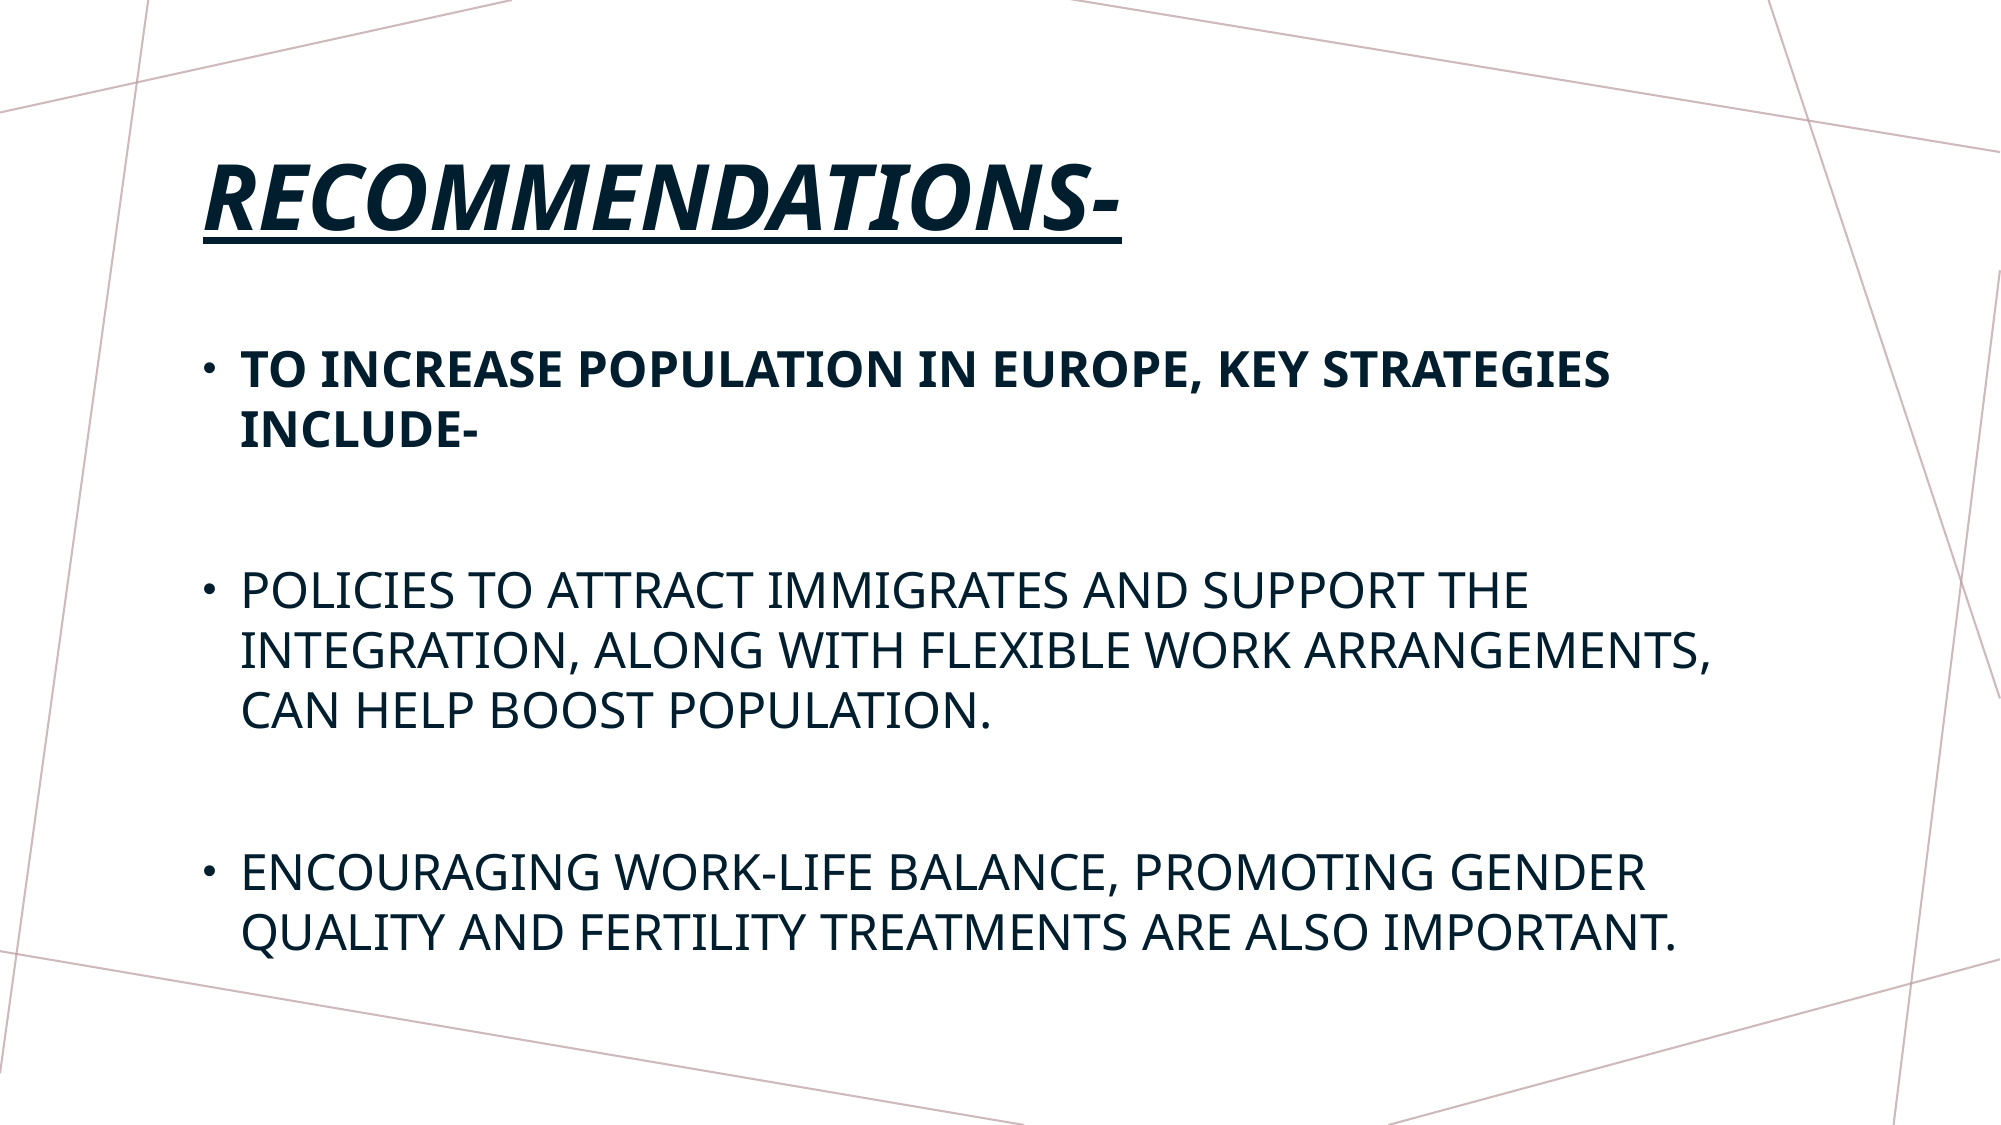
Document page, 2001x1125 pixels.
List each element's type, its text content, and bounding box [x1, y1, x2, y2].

title recommendations- [187, 87, 1813, 315]
list TO INCREASE POPULATION IN EUROPE, KEY STRATEGIES INCLUDE- POLICIES TO ATTRACT IMMIGRATES AND SUPPORT THE INTEGRATION, ALONG WITH FLEXIBLE WORK ARRANGEMENTS, CAN HELP BOOST POPULATION. ENCOURAGING WORK-LIFE BALANCE, PROMOTING GENDER QUALITY AND FERTILITY TREATMENTS ARE ALSO IMPORTANT. [187, 329, 1813, 990]
